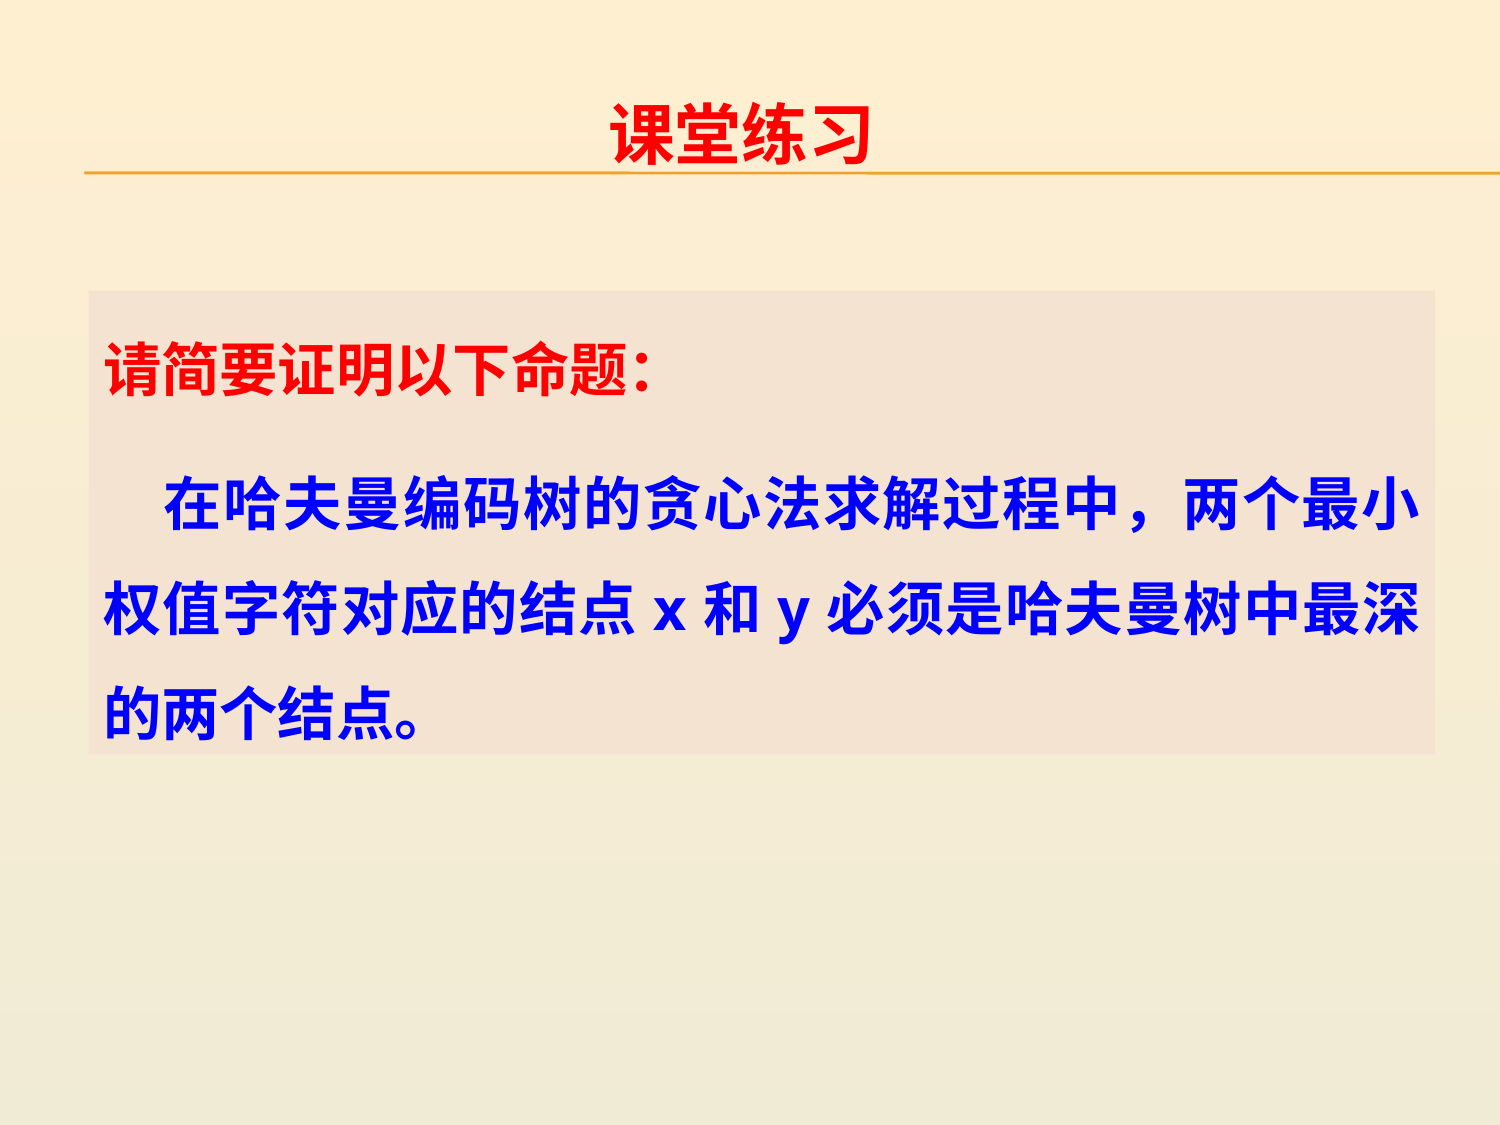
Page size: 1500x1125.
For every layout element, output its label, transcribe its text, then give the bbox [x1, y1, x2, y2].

text_box 课堂练习 [395, 45, 1088, 181]
text_box 请简要证明以下命题： 在哈夫曼编码树的贪心法求解过程中，两个最小权值字符对应的结点x和y必须是哈夫曼树中最深的两个结点。 [88, 290, 1436, 755]
